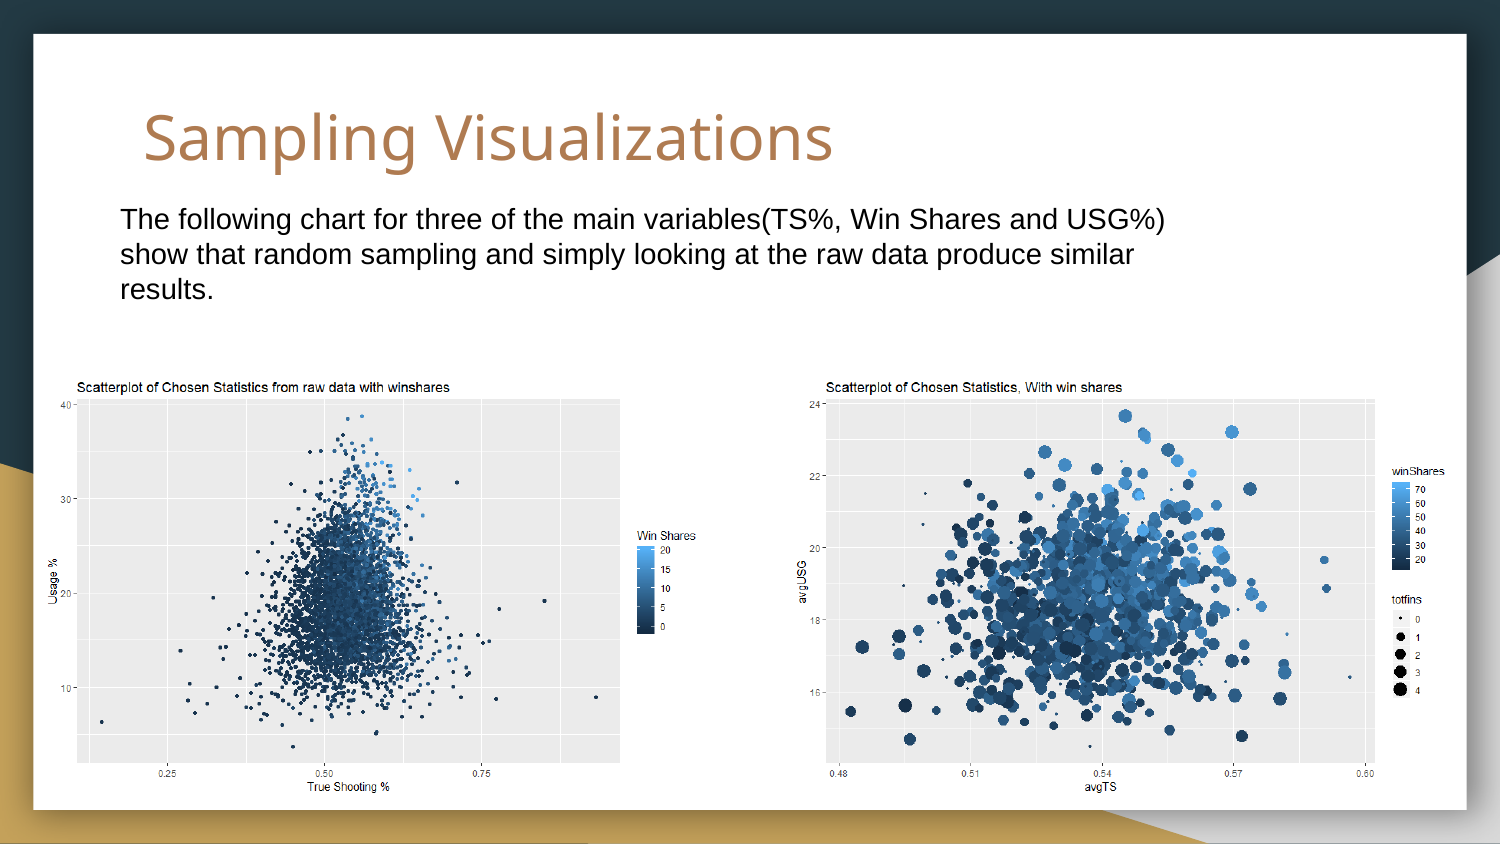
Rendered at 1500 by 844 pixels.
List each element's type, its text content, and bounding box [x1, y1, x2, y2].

picture [789, 375, 1456, 798]
picture [41, 375, 708, 798]
title Sampling Visualizations [75, 83, 903, 185]
text_box The following chart for three of the main variables(TS%, Win Shares and USG%) show that random sampling and simply looking at the raw data produce similar results. [104, 185, 1198, 327]
